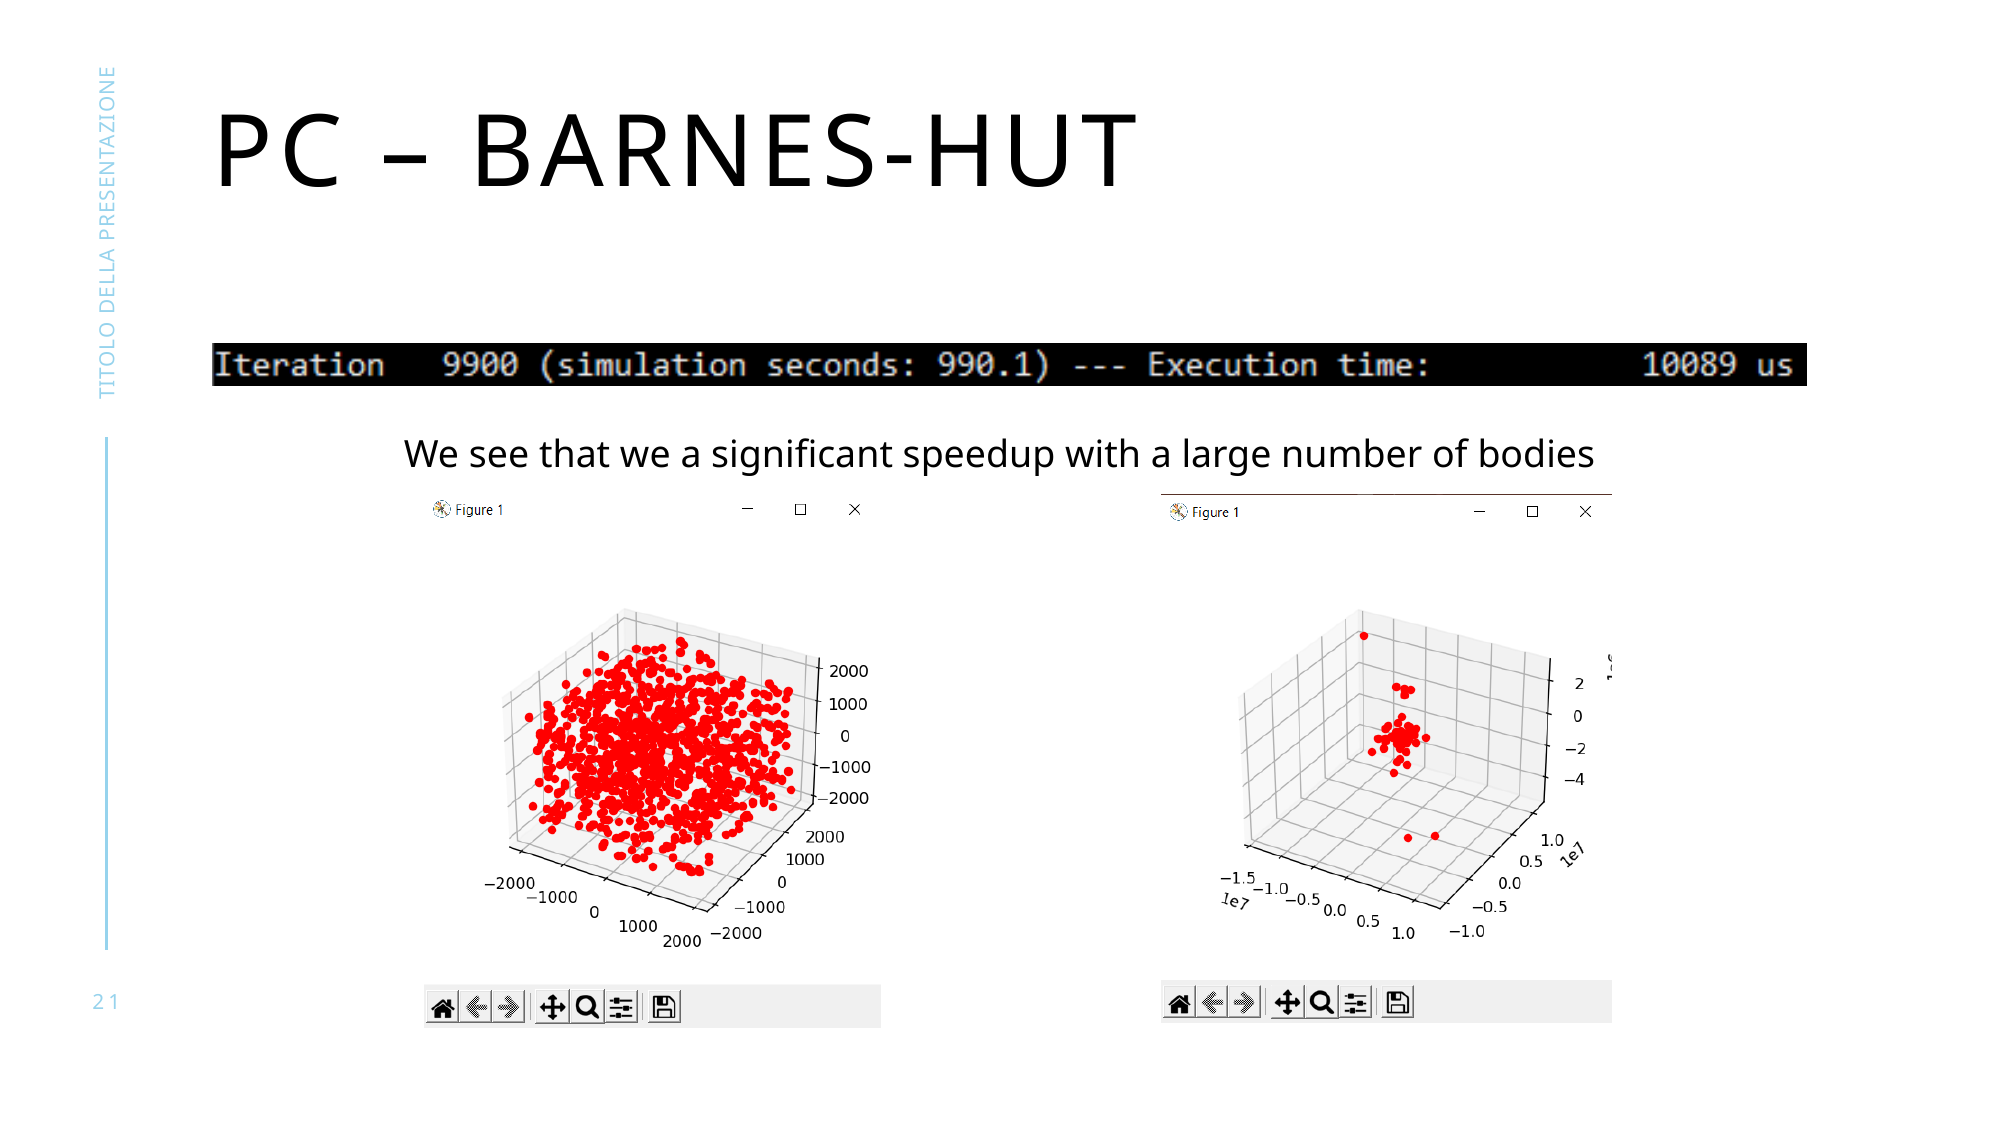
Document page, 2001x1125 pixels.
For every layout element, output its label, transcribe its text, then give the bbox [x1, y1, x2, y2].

picture [212, 343, 1807, 386]
picture [424, 494, 881, 1028]
picture [1161, 494, 1612, 1023]
title pc – barnes-hut [212, 99, 1824, 306]
footer titolo della presentazione [85, 14, 127, 400]
slide_number 21 [68, 987, 144, 1018]
text_box We see that we a significant speedup with a large number of bodies [388, 422, 1611, 483]
